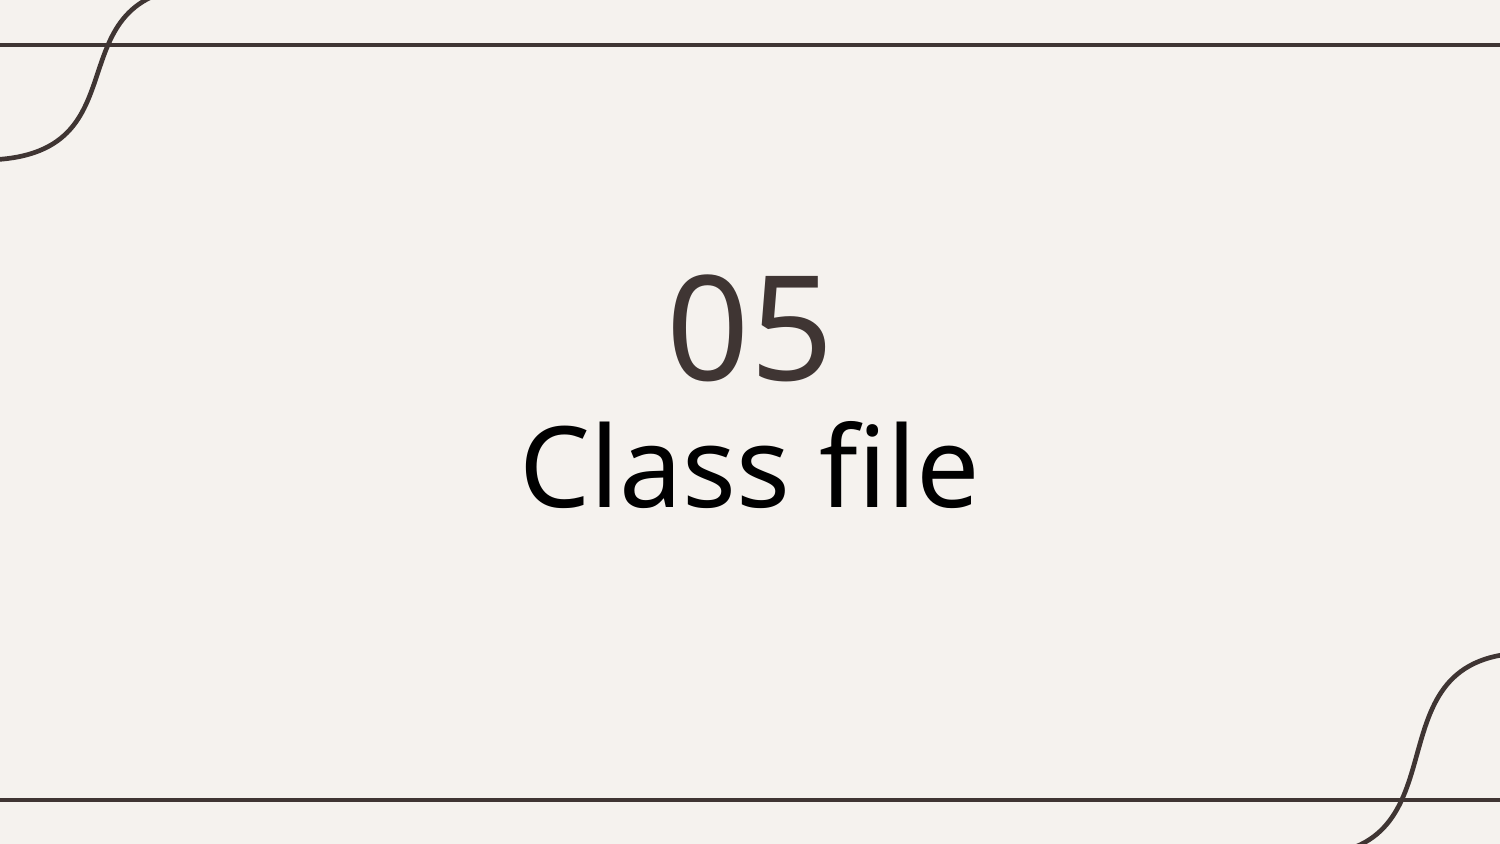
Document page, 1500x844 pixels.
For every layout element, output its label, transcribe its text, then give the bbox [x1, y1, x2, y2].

title 05 [614, 219, 886, 381]
title Class file [258, 380, 1242, 515]
